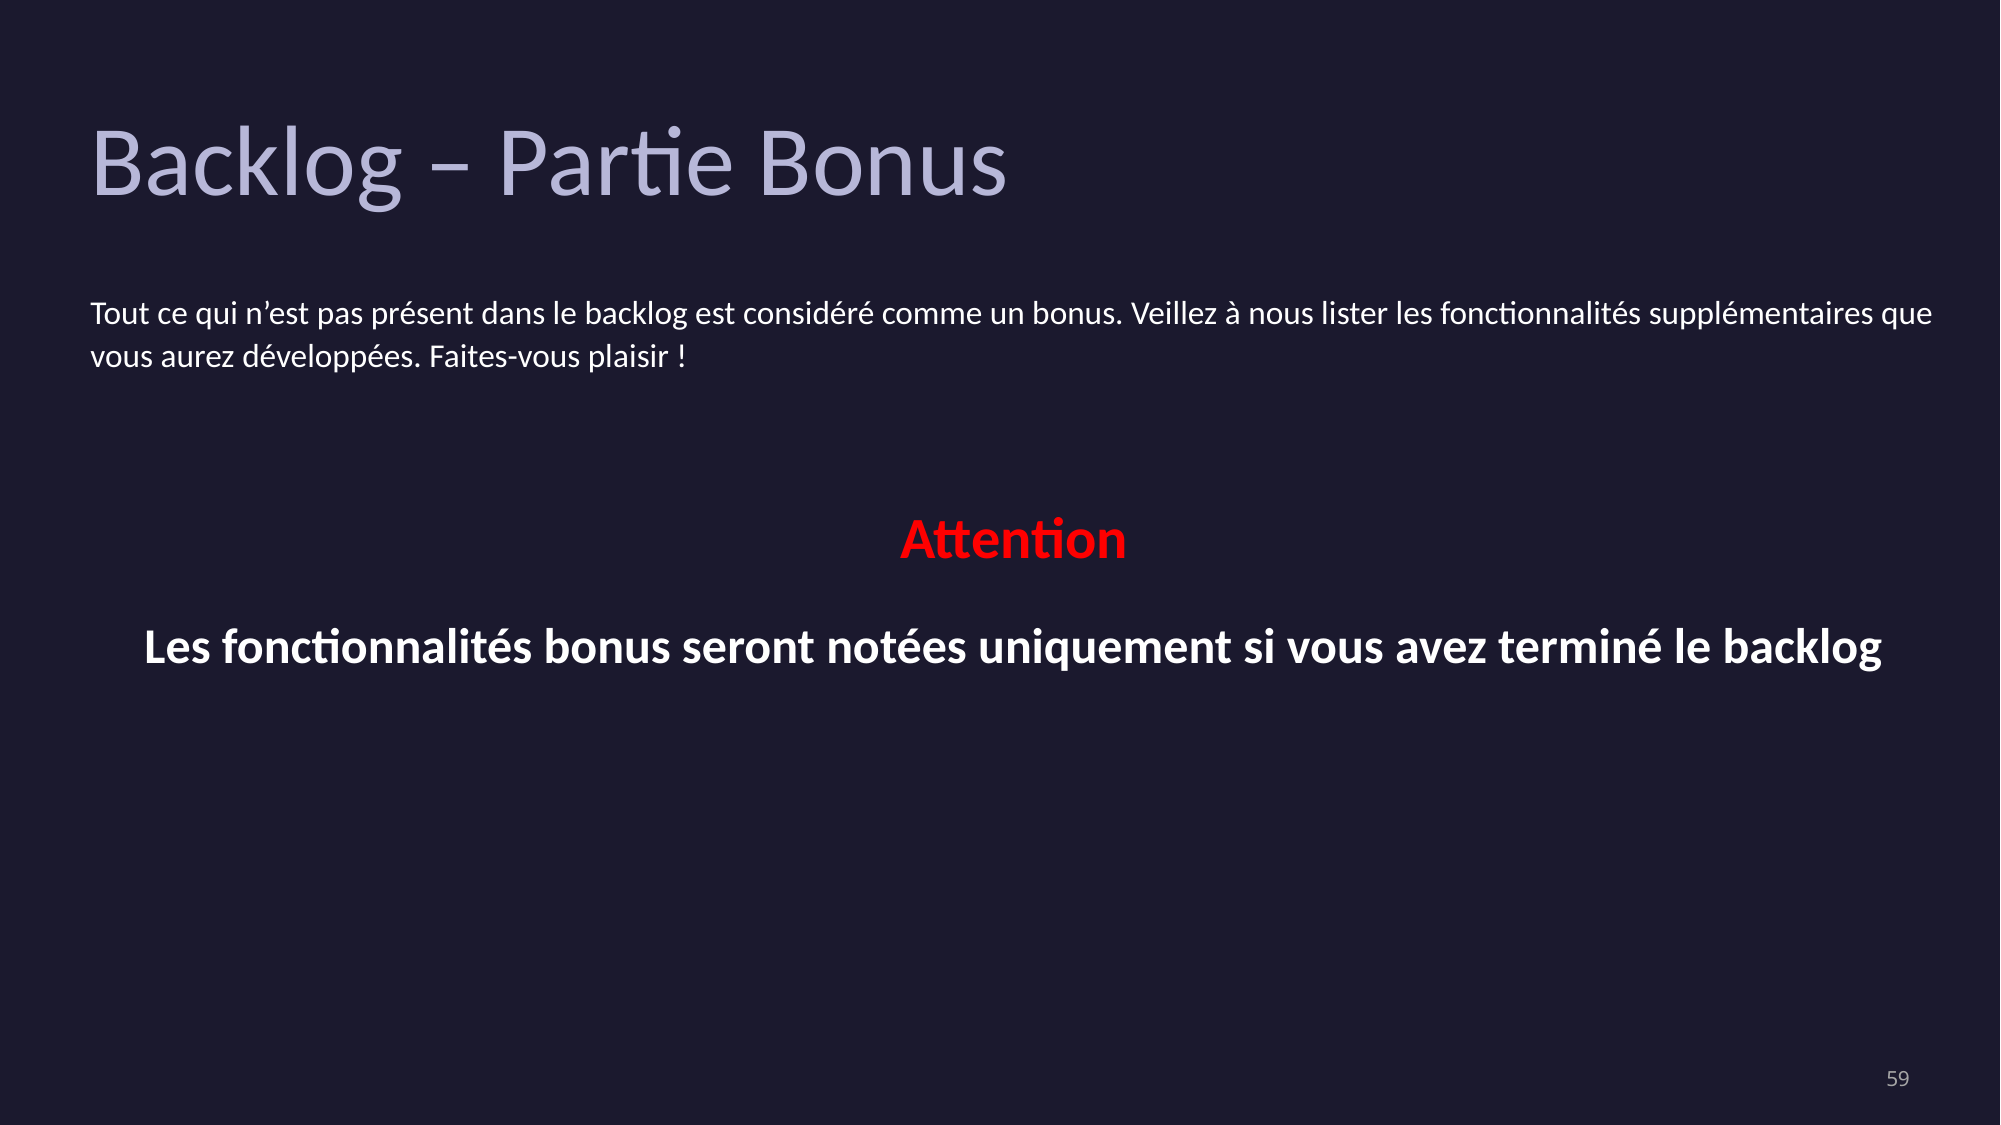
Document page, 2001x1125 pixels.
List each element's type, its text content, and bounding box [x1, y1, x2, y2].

slide_number ‹#› [1632, 1079, 1910, 1093]
list Tout ce qui n’est pas présent dans le backlog est considéré comme un bonus. Veillez à nous lister les fonctionnalités supplémentaires que vous aurez développées. Faites-vous plaisir ! Attention Les fonctionnalités bonus seront notées uniquement si vous avez terminé le backlog [90, 286, 1938, 1079]
title Backlog – Partie Bonus [90, 109, 1111, 286]
